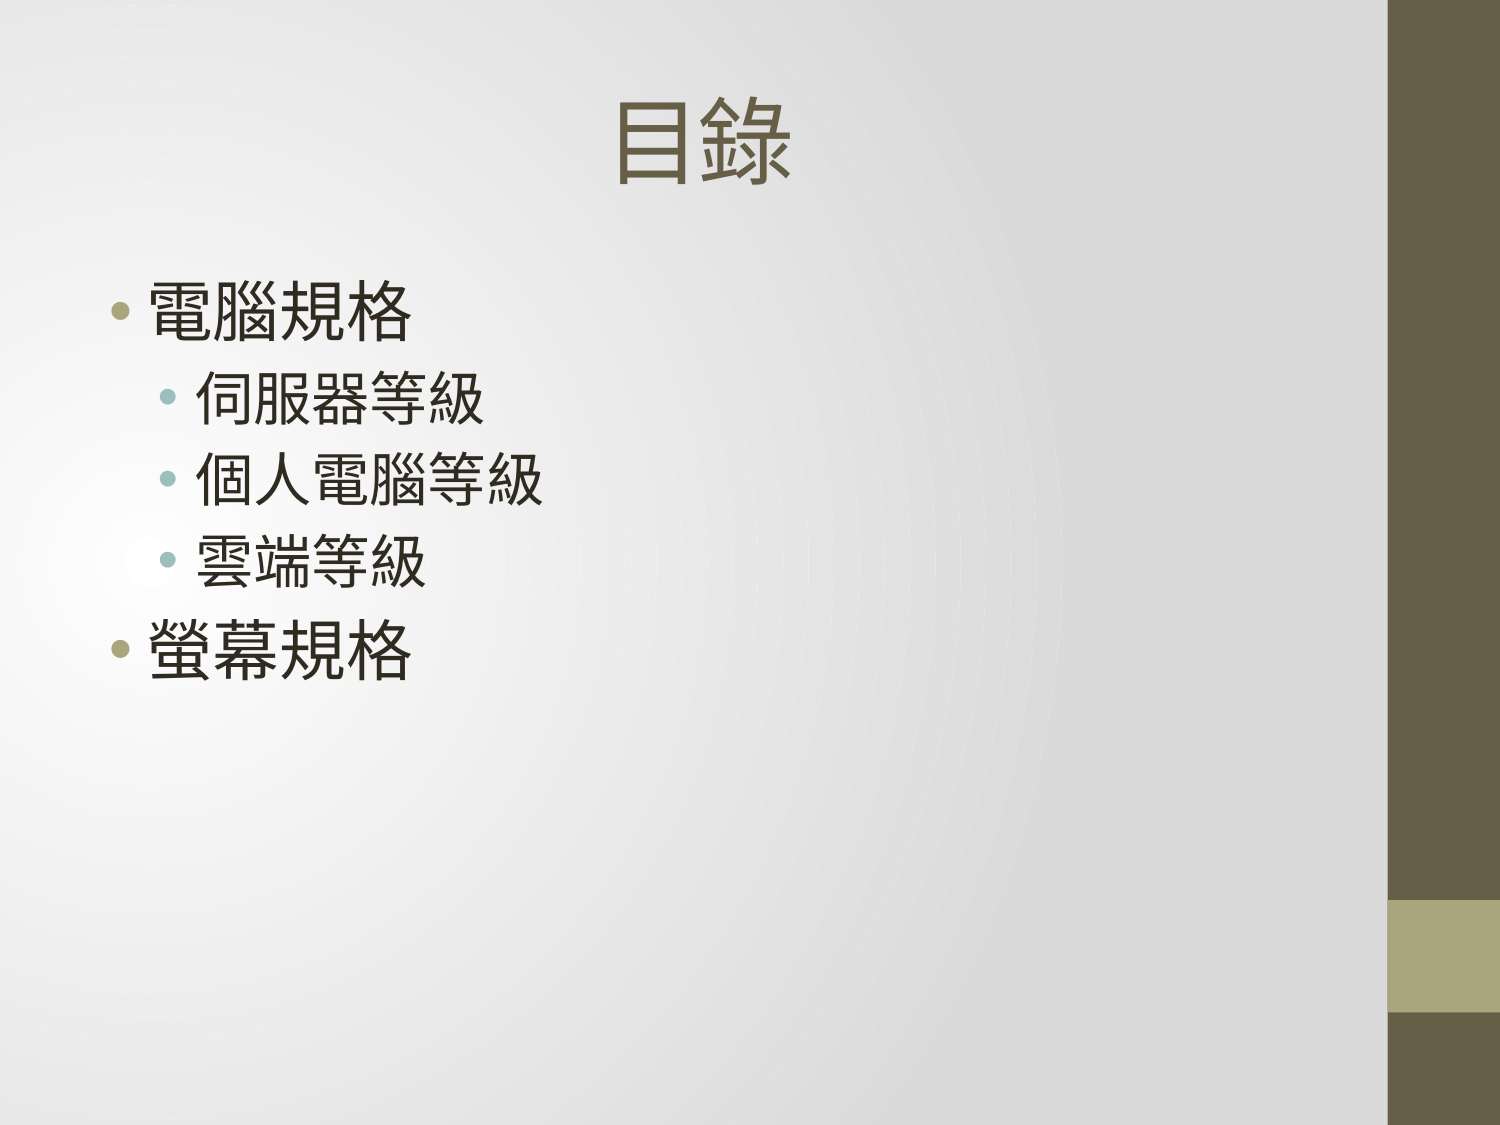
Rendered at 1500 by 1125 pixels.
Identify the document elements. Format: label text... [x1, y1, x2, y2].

title 目錄 [75, 45, 1325, 233]
list 電腦規格 伺服器等級 個人電腦等級 雲端等級 螢幕規格 [75, 262, 1325, 1050]
